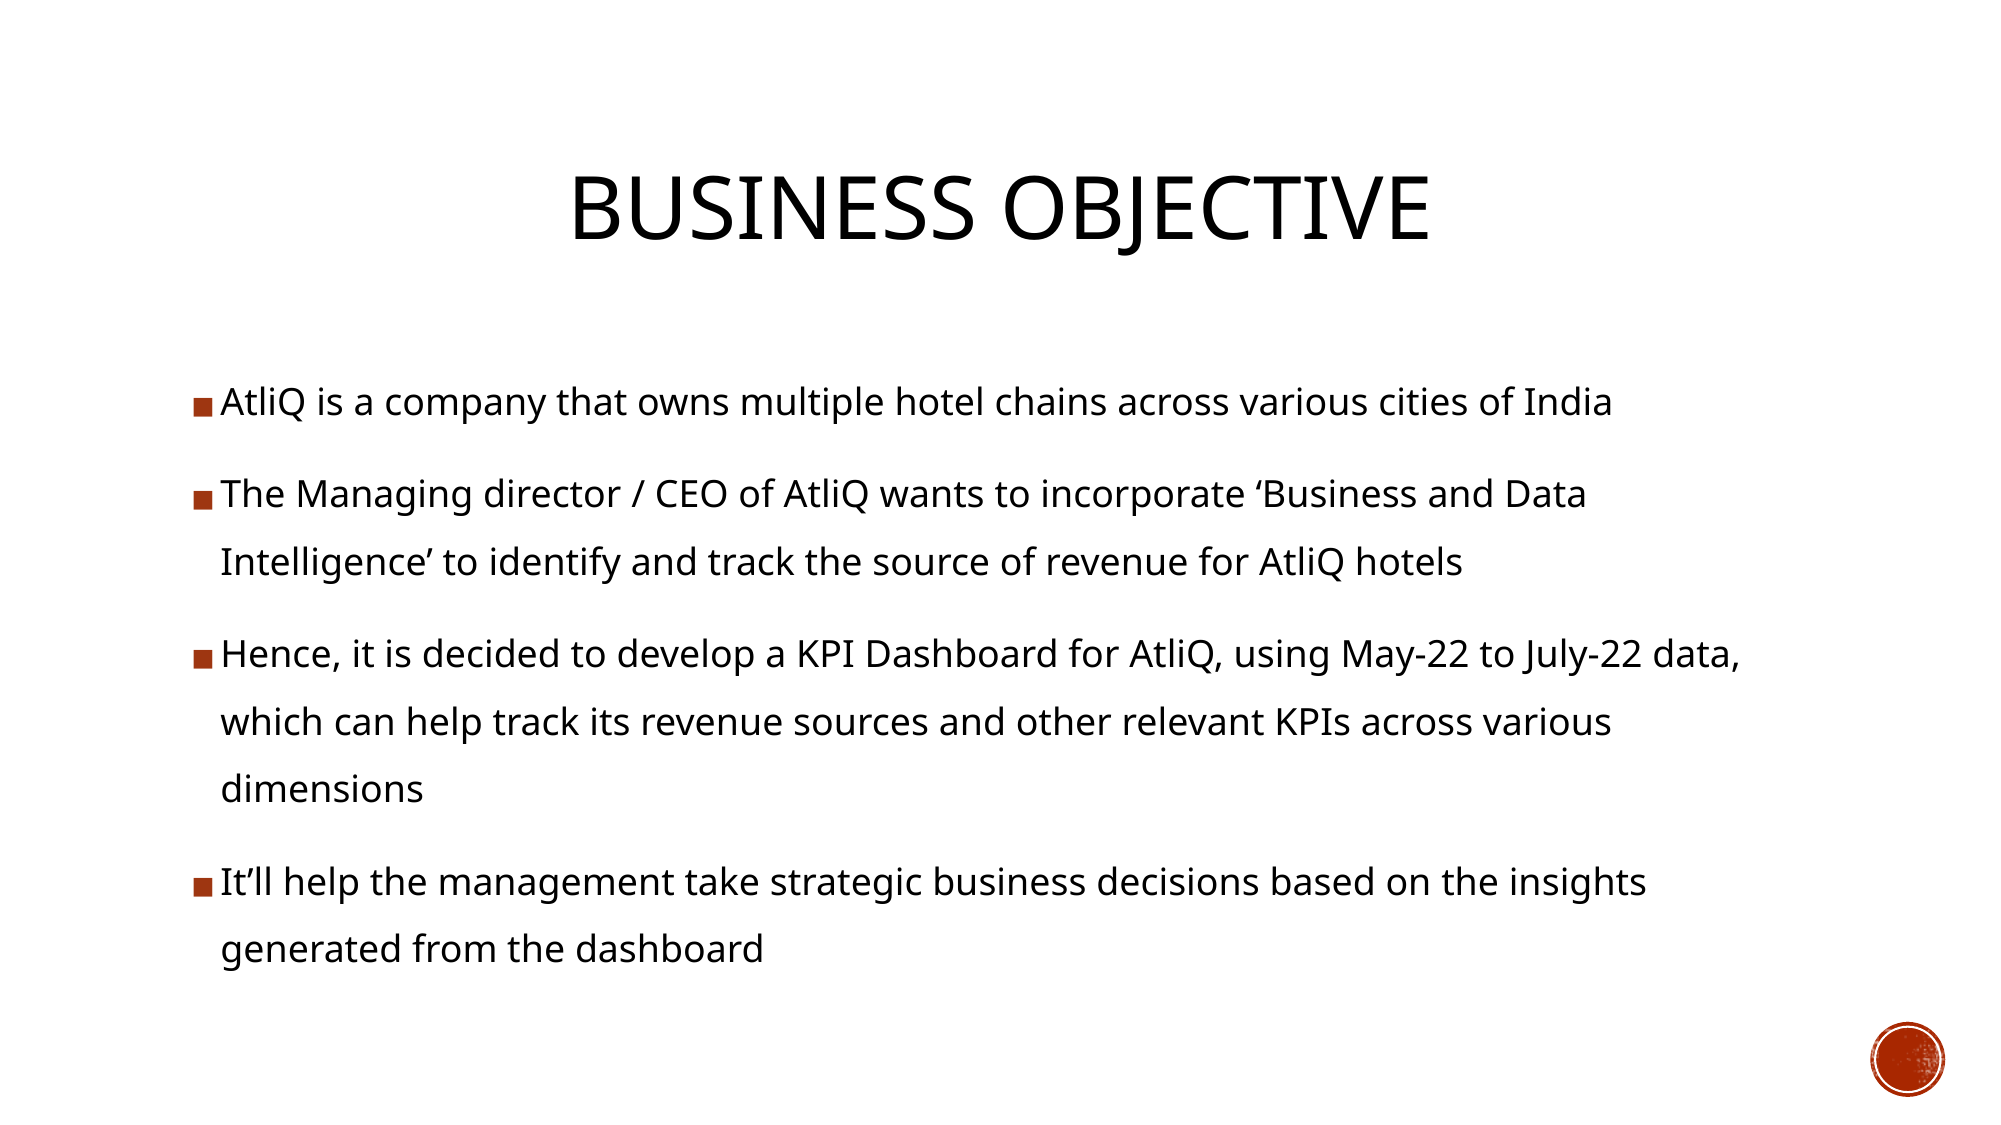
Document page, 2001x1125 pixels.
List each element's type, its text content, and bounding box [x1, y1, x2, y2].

picture [1870, 1021, 1946, 1097]
title BUSINESS OBJECTIVE [175, 79, 1826, 344]
list AtliQ is a company that owns multiple hotel chains across various cities of India The Managing director / CEO of AtliQ wants to incorporate ‘Business and Data Intelligence’ to identify and track the source of revenue for AtliQ hotels Hence, it is decided to develop a KPI Dashboard for AtliQ, using May-22 to July-22 data, which can help track its revenue sources and other relevant KPIs across various dimensions It’ll help the management take strategic business decisions based on the insights generated from the dashboard [175, 348, 1826, 1013]
